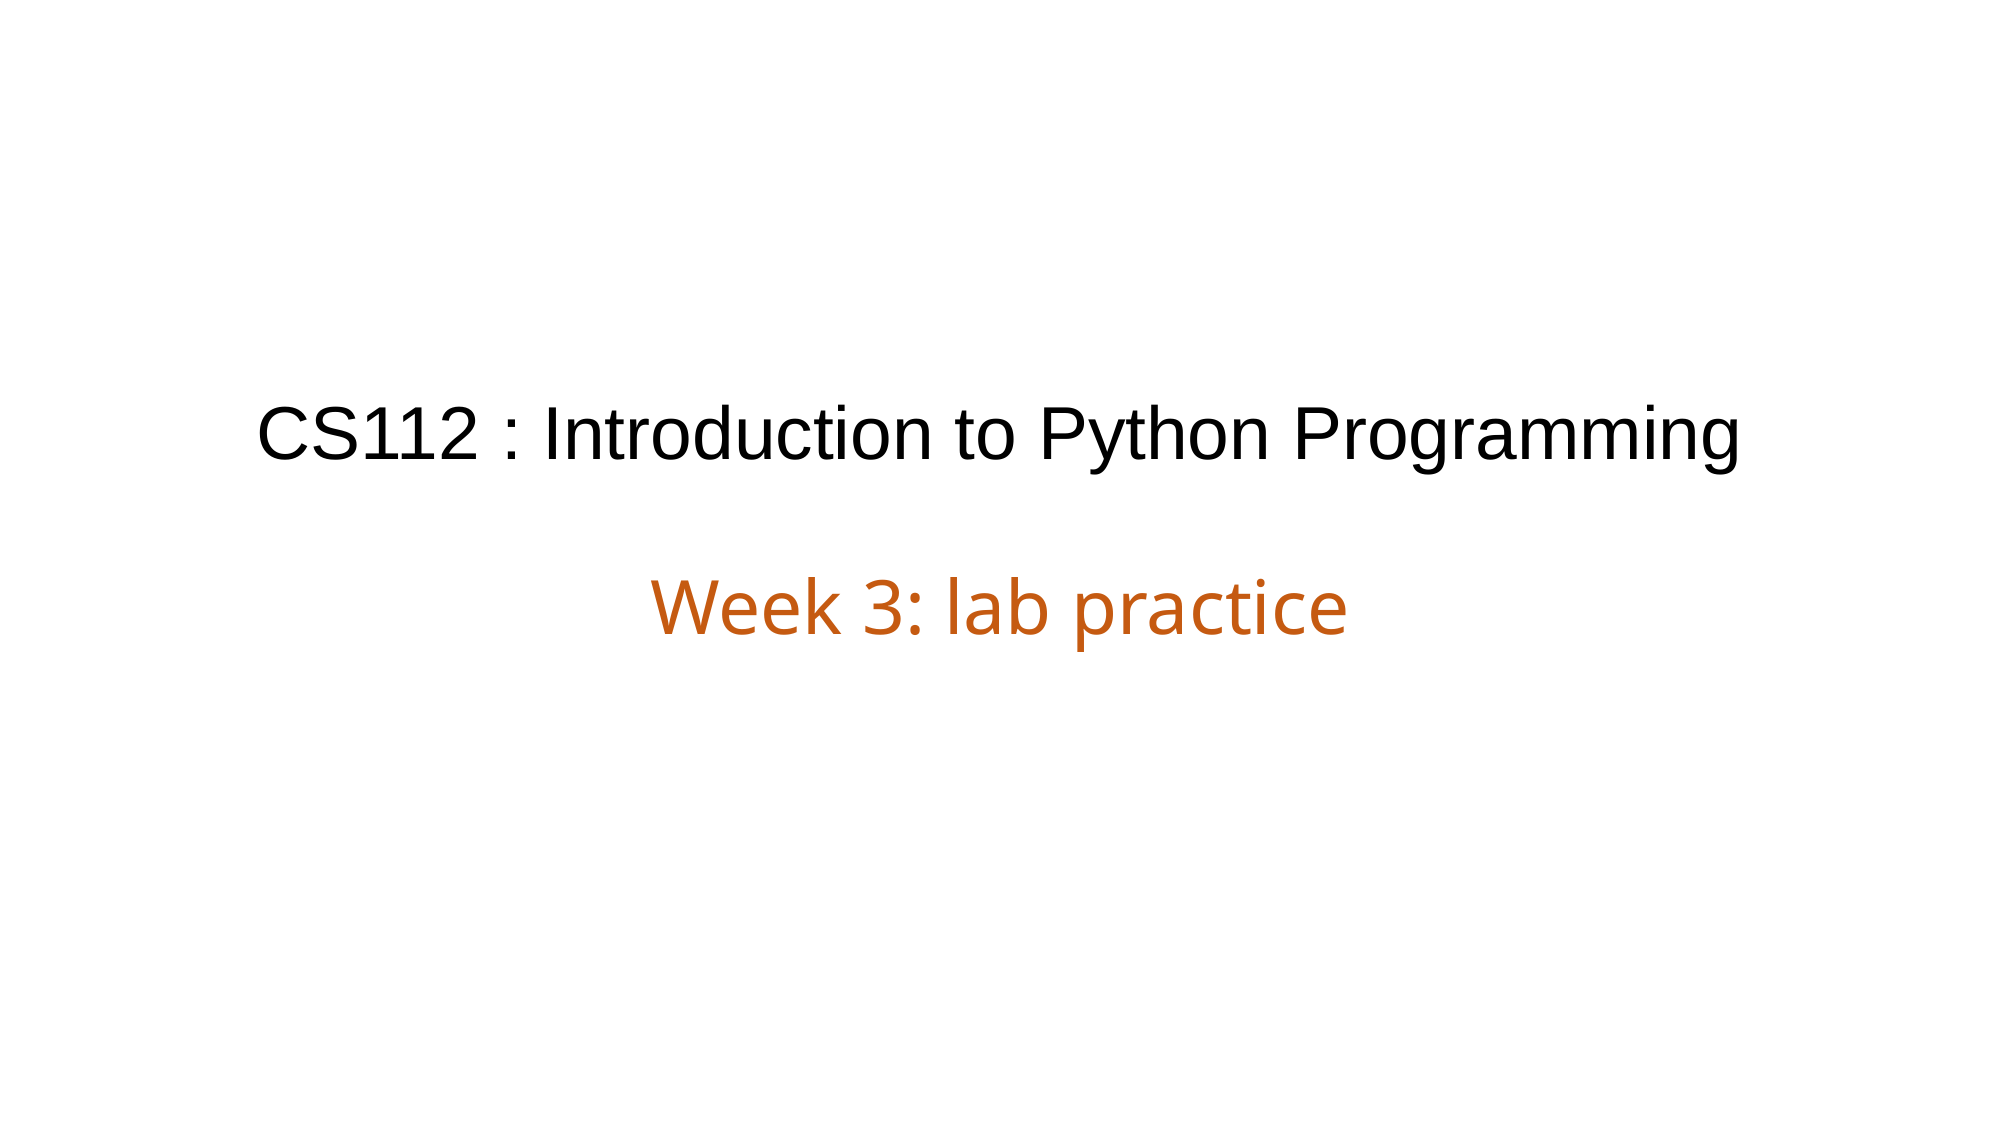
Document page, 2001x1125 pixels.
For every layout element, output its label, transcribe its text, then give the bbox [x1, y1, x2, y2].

subtitle Week 3: lab practice [249, 562, 1750, 835]
title CS112 : Introduction to Python Programming [200, 92, 1800, 484]
